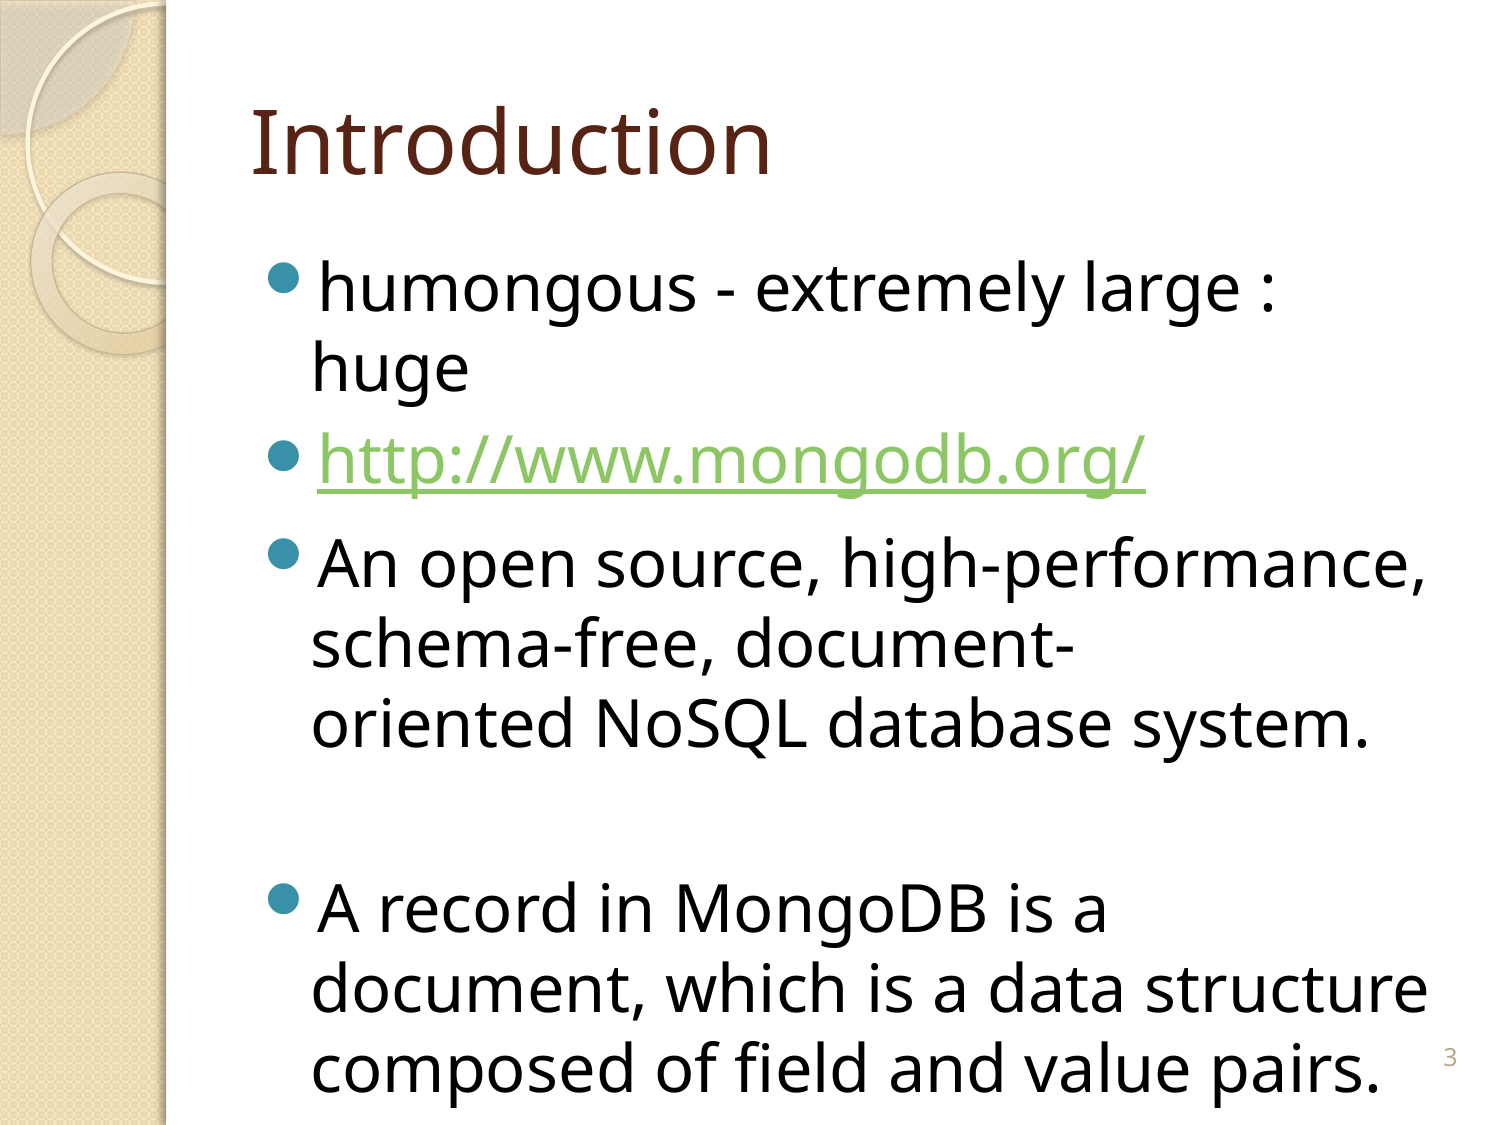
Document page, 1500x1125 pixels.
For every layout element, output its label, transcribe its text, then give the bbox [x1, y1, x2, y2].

title Introduction [235, 45, 1466, 233]
list humongous - extremely large : huge http://www.mongodb.org/ An open source, high-performance, schema-free, document-oriented NoSQL database system. A record in MongoDB is a document, which is a data structure composed of field and value pairs. [235, 237, 1466, 1025]
slide_number 3 [1413, 1034, 1488, 1113]
